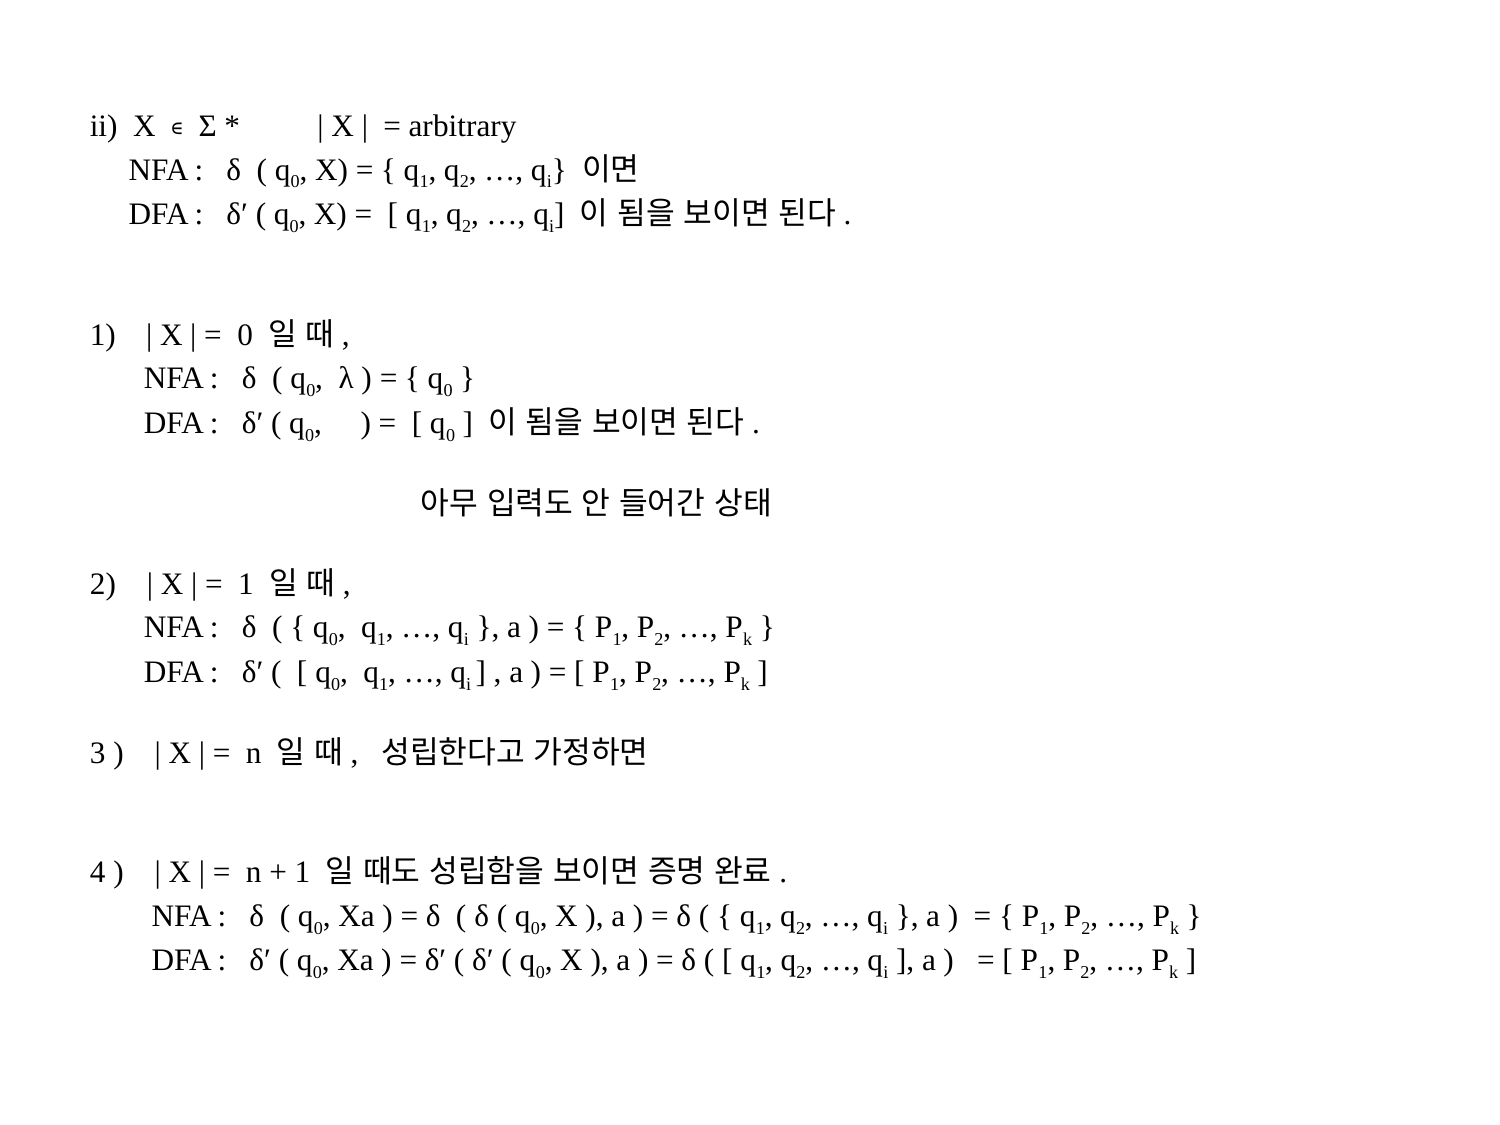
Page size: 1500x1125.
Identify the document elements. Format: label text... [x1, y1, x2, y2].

text_box ii) X ∊ Σ * | X | = arbitrary NFA : δ ( q0, X) = { q1, q2, …, qi} 이면 DFA : δ′ ( q0, X) = [ q1, q2, …, qi] 이 됨을 보이면 된다. | X | = 0 일 때, NFA : δ ( q0, λ ) = { q0 } DFA : δ′ ( q0, ) = [ q0 ] 이 됨을 보이면 된다. 아무 입력도 안 들어간 상태 2) | X | = 1 일 때, NFA : δ ( { q0, q1, …, qi }, a ) = { P1, P2, …, Pk } DFA : δ′ ( [ q0, q1, …, qi ] , a ) = [ P1, P2, …, Pk ] 3 ) | X | = n 일 때, 성립한다고 가정하면 4 ) | X | = n + 1 일 때도 성립함을 보이면 증명 완료. NFA : δ ( q0, Xa ) = δ ( δ ( q0, X ), a ) = δ ( { q1, q2, …, qi }, a ) = { P1, P2, …, Pk } DFA : δ′ ( q0, Xa ) = δ′ ( δ′ ( q0, X ), a ) = δ ( [ q1, q2, …, qi ], a ) = [ P1, P2, …, Pk ] [74, 58, 1425, 1055]
